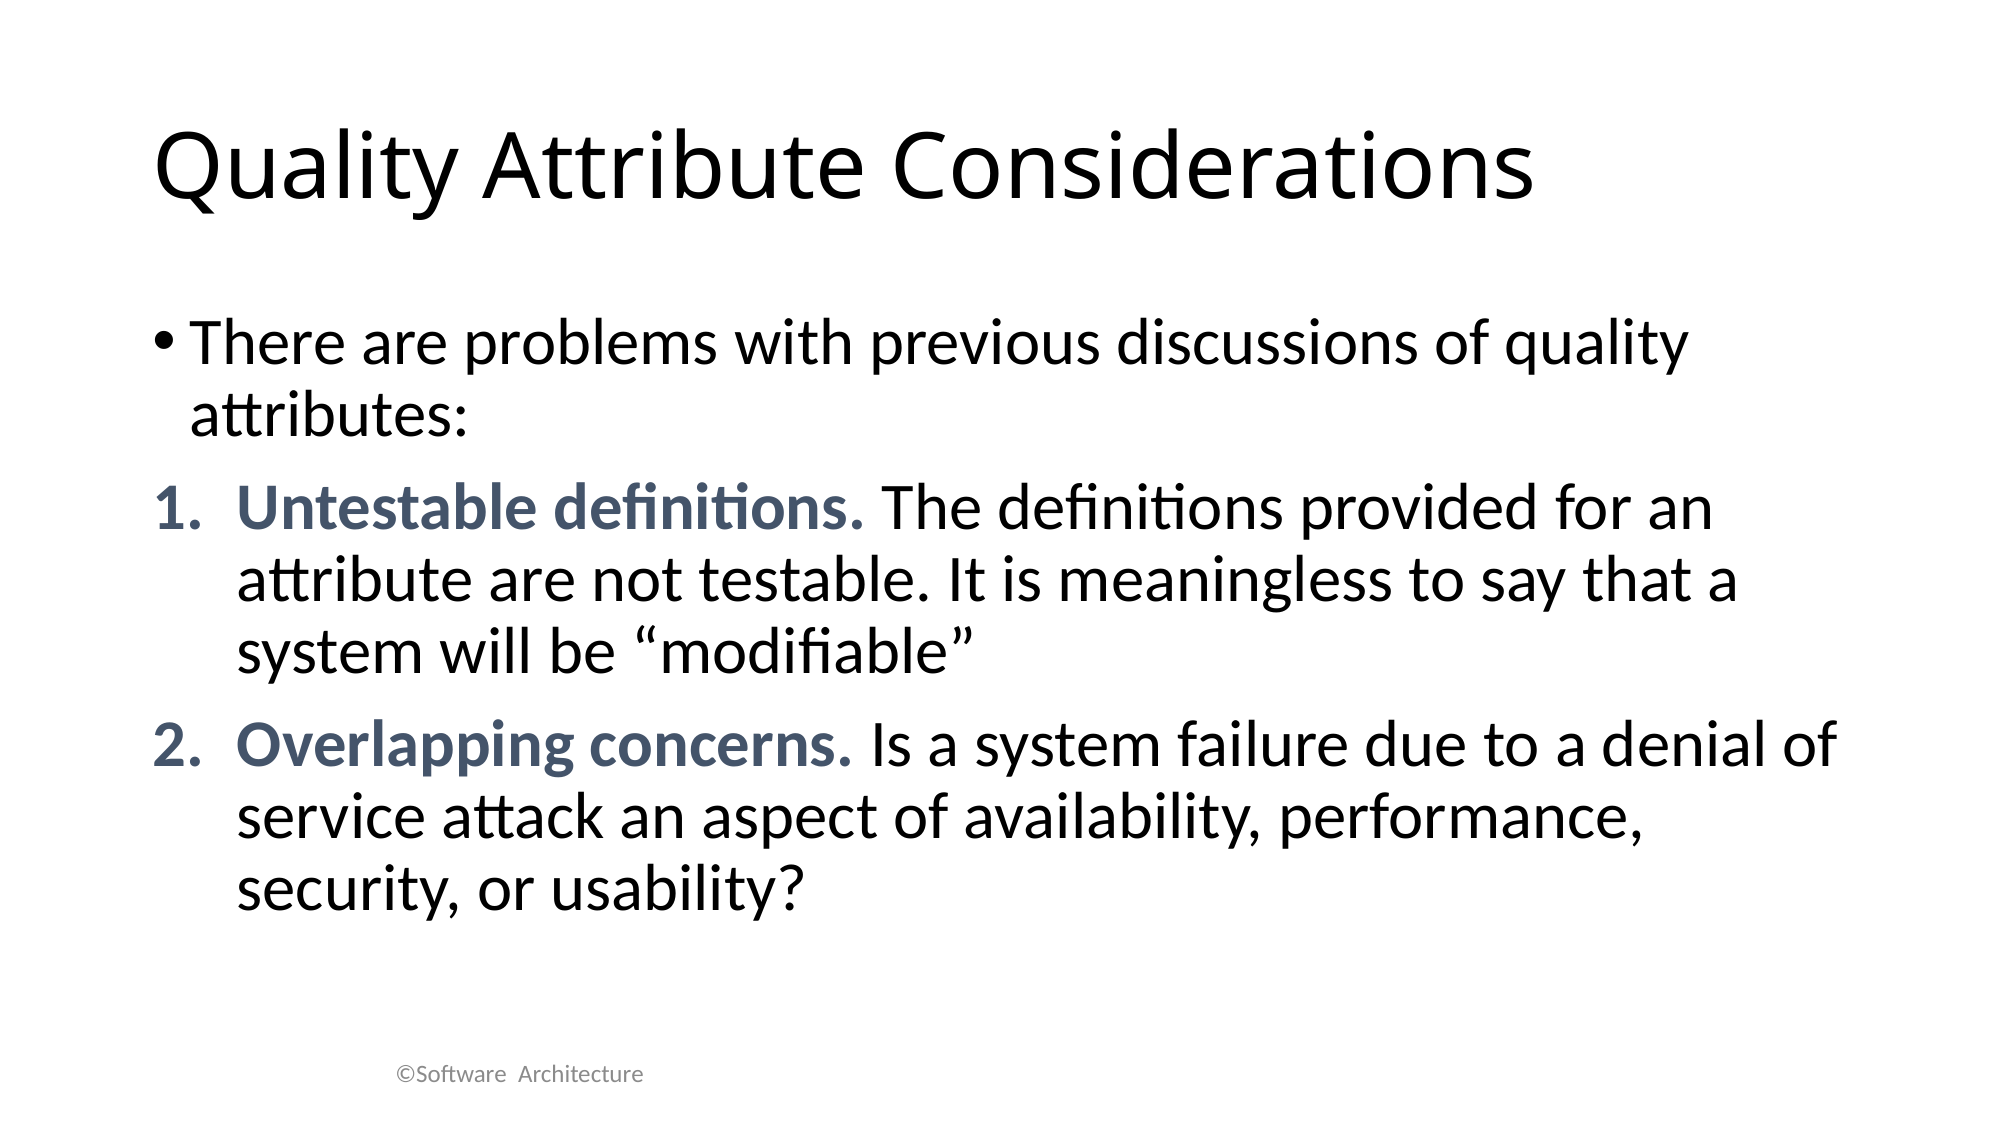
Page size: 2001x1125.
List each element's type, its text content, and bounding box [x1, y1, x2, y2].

title Quality Attribute Considerations [137, 59, 1863, 278]
footer ©Software Architecture [0, 1042, 1040, 1103]
list There are problems with previous discussions of quality attributes: Untestable definitions. The definitions provided for an attribute are not testable. It is meaningless to say that a system will be “modifiable” Overlapping concerns. Is a system failure due to a denial of service attack an aspect of availability, performance, security, or usability? [137, 299, 1863, 1014]
